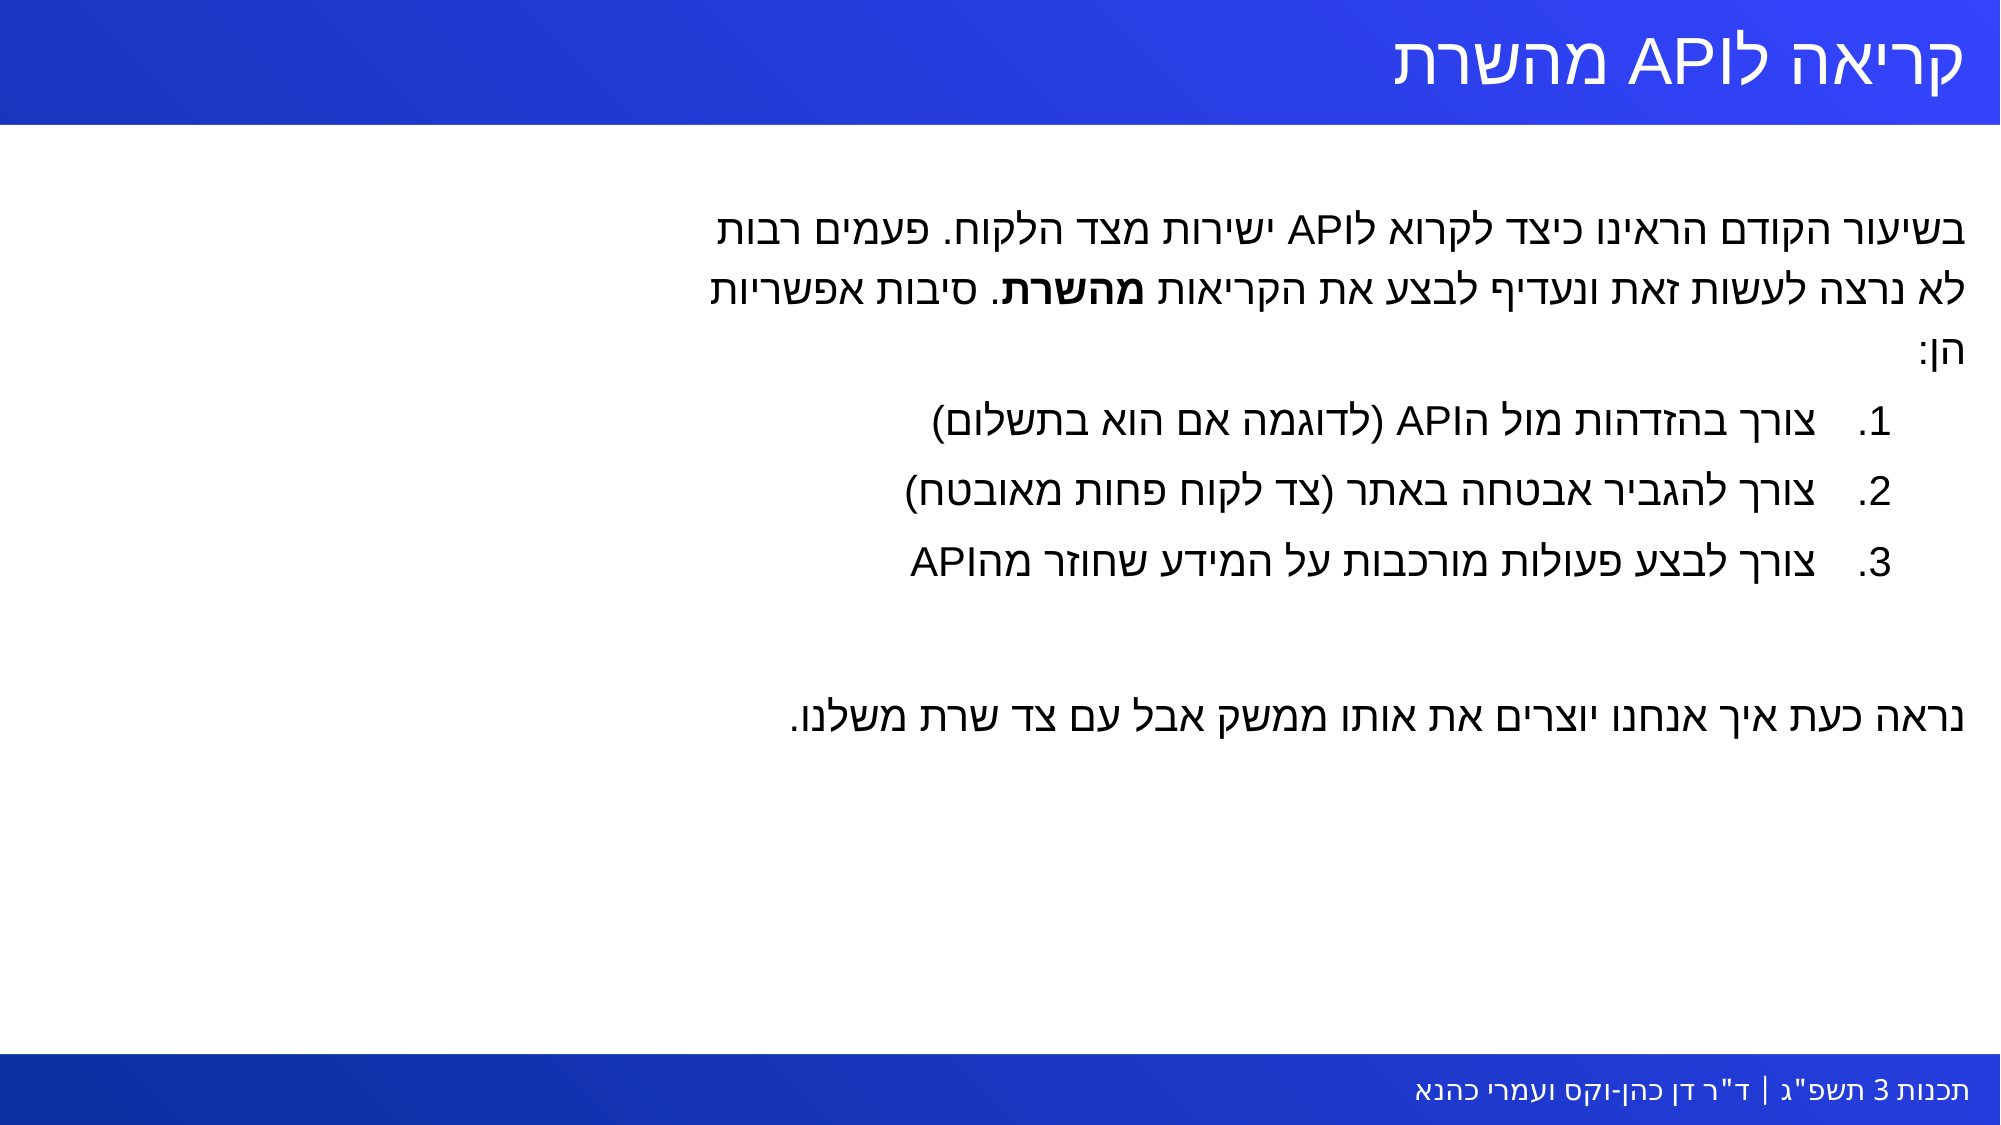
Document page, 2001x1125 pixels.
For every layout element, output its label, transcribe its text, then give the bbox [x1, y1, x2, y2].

title קריאה לAPI מהשרת [0, 9, 1982, 118]
list בשיעור הקודם הראינו כיצד לקרוא לAPI ישירות מצד הלקוח. פעמים רבות לא נרצה לעשות זאת ונעדיף לבצע את הקריאות מהשרת. סיבות אפשריות הן: צורך בהזדהות מול הAPI (לדוגמה אם הוא בתשלום) צורך להגביר אבטחה באתר (צד לקוח פחות מאובטח) צורך לבצע פעולות מורכבות על המידע שחוזר מהAPI נראה כעת איך אנחנו יוצרים את אותו ממשק אבל עם צד שרת משלנו. [664, 185, 1982, 1015]
